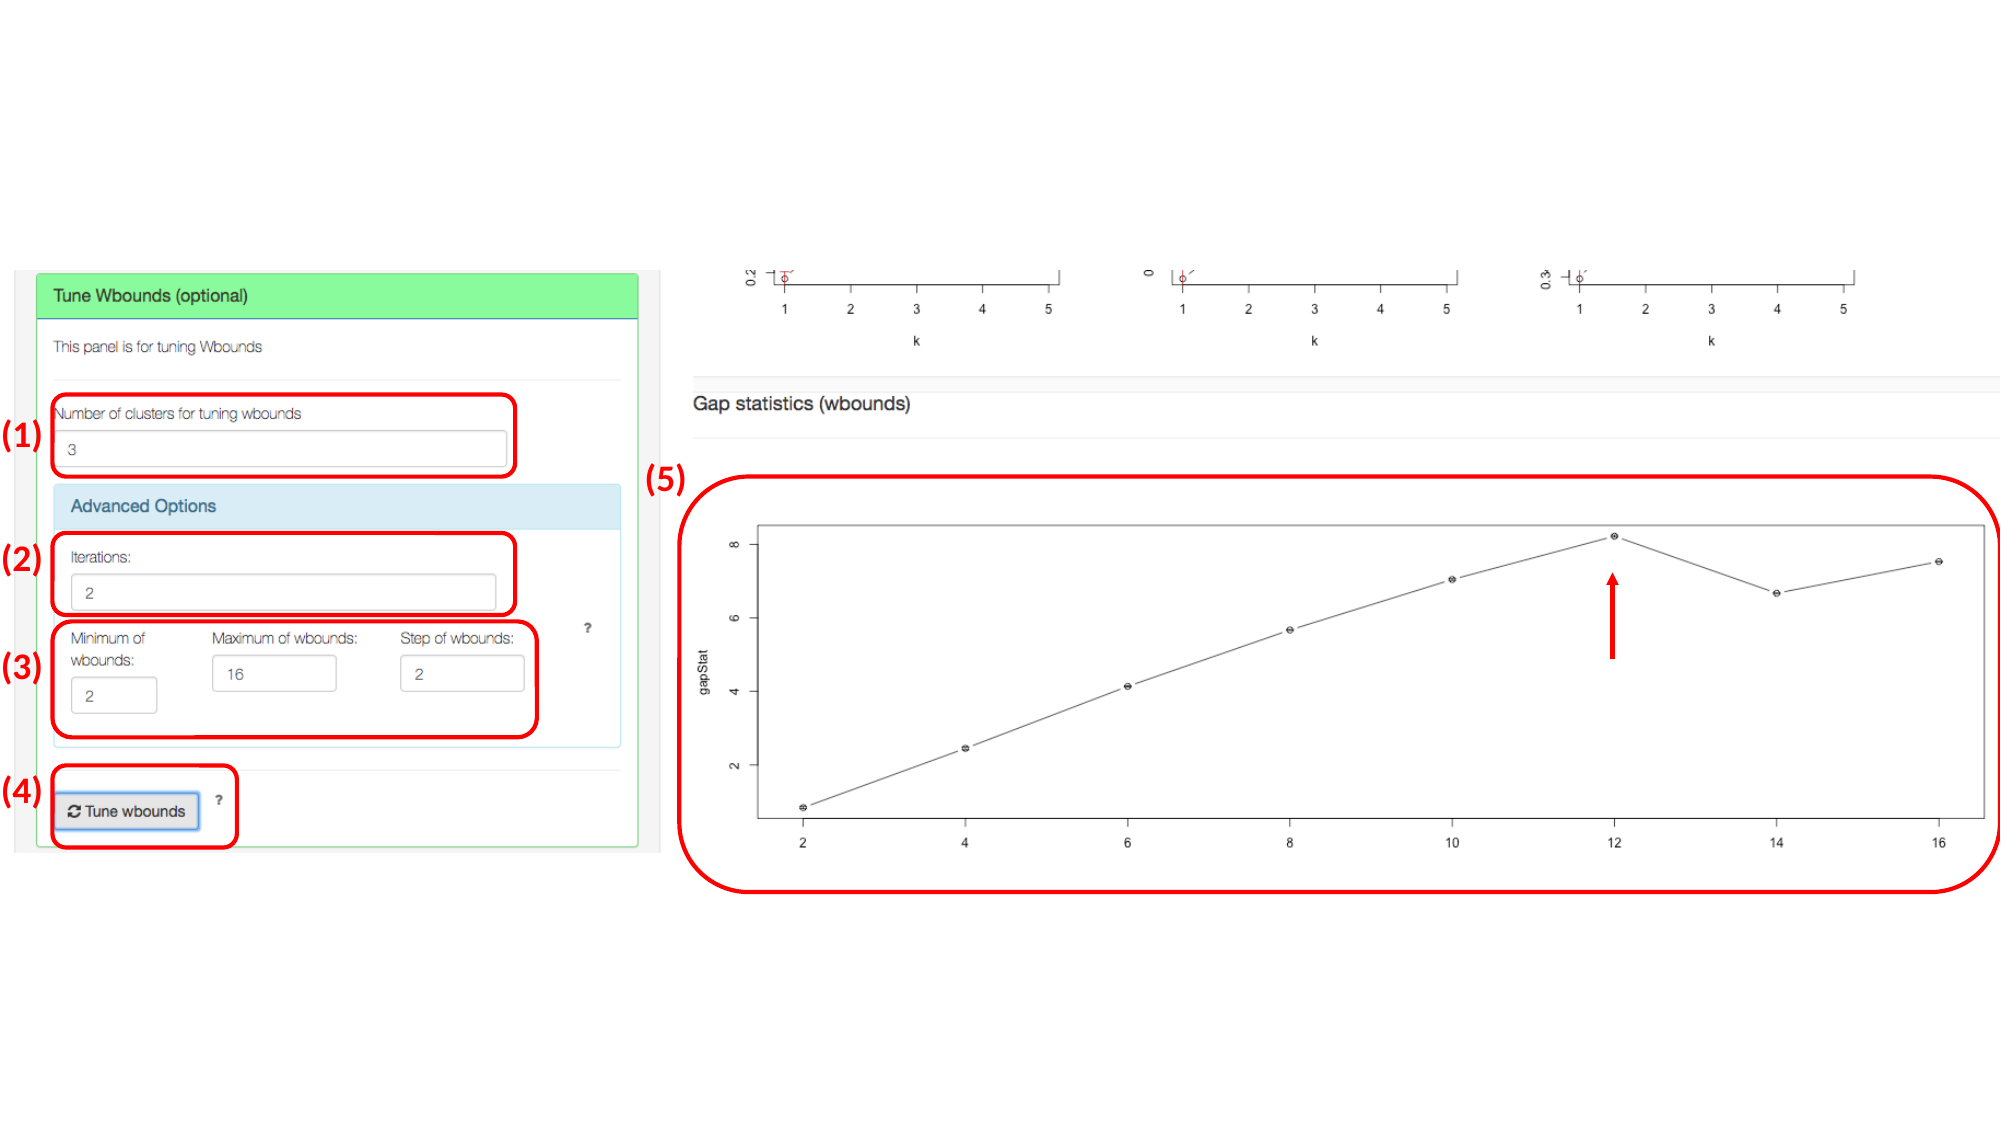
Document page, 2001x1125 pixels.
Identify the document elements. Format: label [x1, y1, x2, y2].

text_box [685, 853, 1995, 894]
picture [0, 270, 2000, 853]
